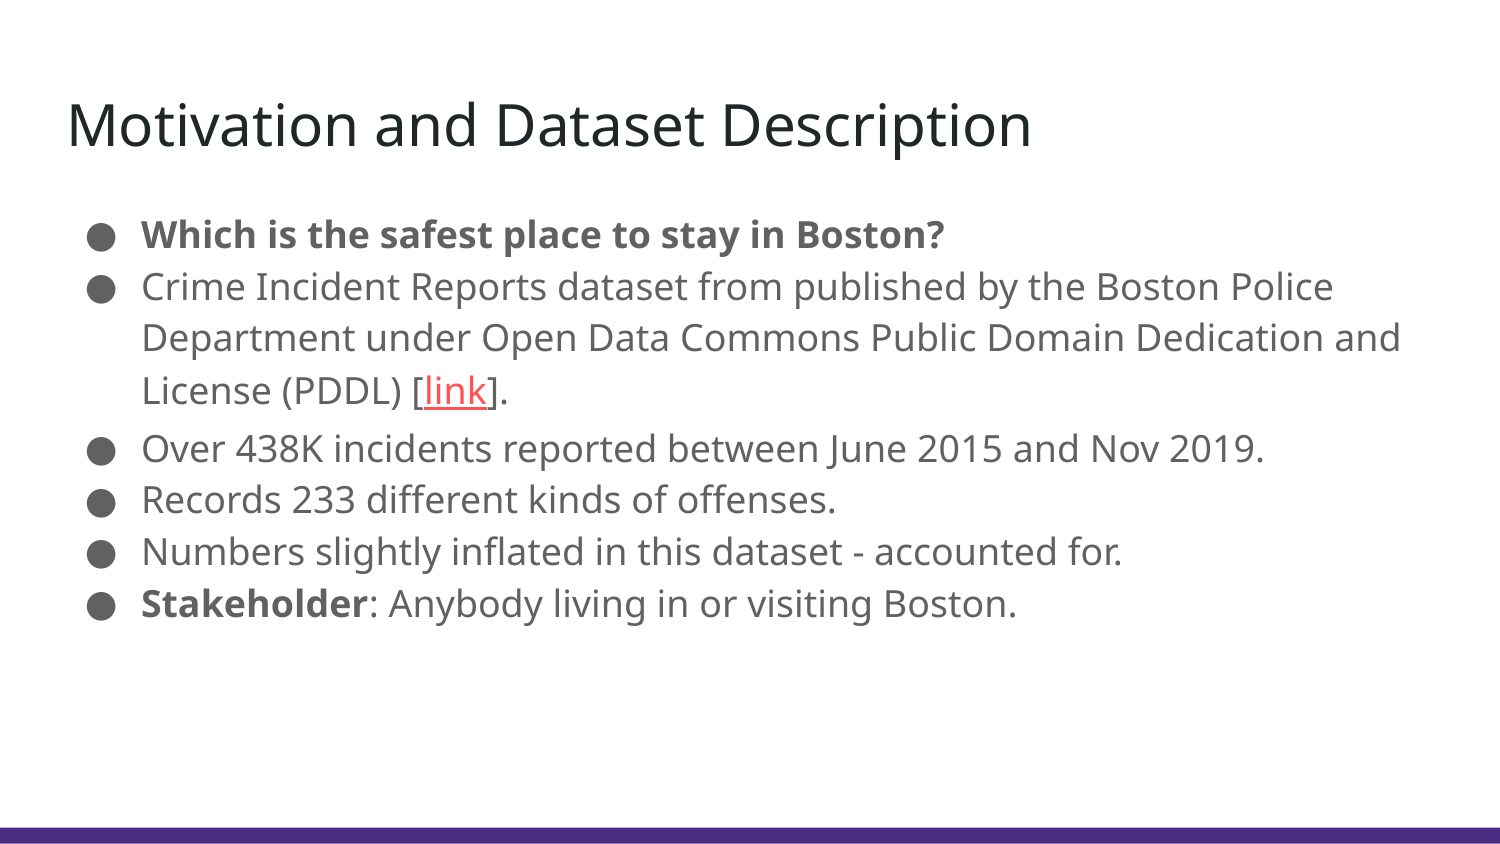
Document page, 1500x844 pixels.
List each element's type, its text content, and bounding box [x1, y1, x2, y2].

title Motivation and Dataset Description [51, 72, 1449, 167]
list Which is the safest place to stay in Boston? Crime Incident Reports dataset from published by the Boston Police Department under Open Data Commons Public Domain Dedication and License (PDDL) [link]. Over 438K incidents reported between June 2015 and Nov 2019. Records 233 different kinds of offenses. Numbers slightly inflated in this dataset - accounted for. Stakeholder: Anybody living in or visiting Boston. [51, 189, 1449, 750]
